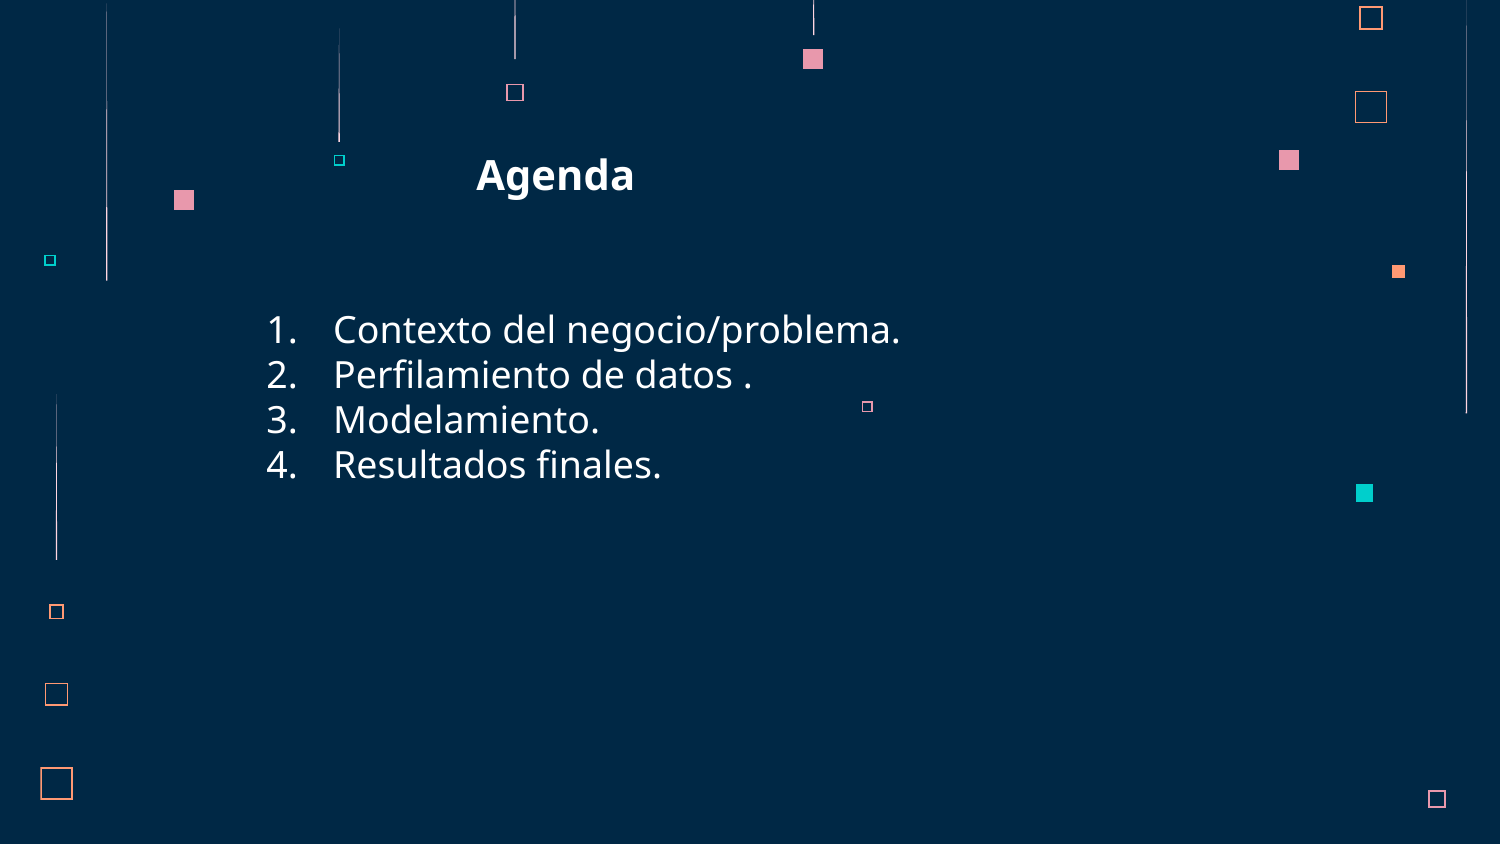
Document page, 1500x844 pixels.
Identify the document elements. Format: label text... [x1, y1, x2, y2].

text_box Agenda [461, 133, 1002, 214]
subtitle Contexto del negocio/problema. Perfilamiento de datos . Modelamiento. Resultados finales. [243, 245, 1090, 721]
